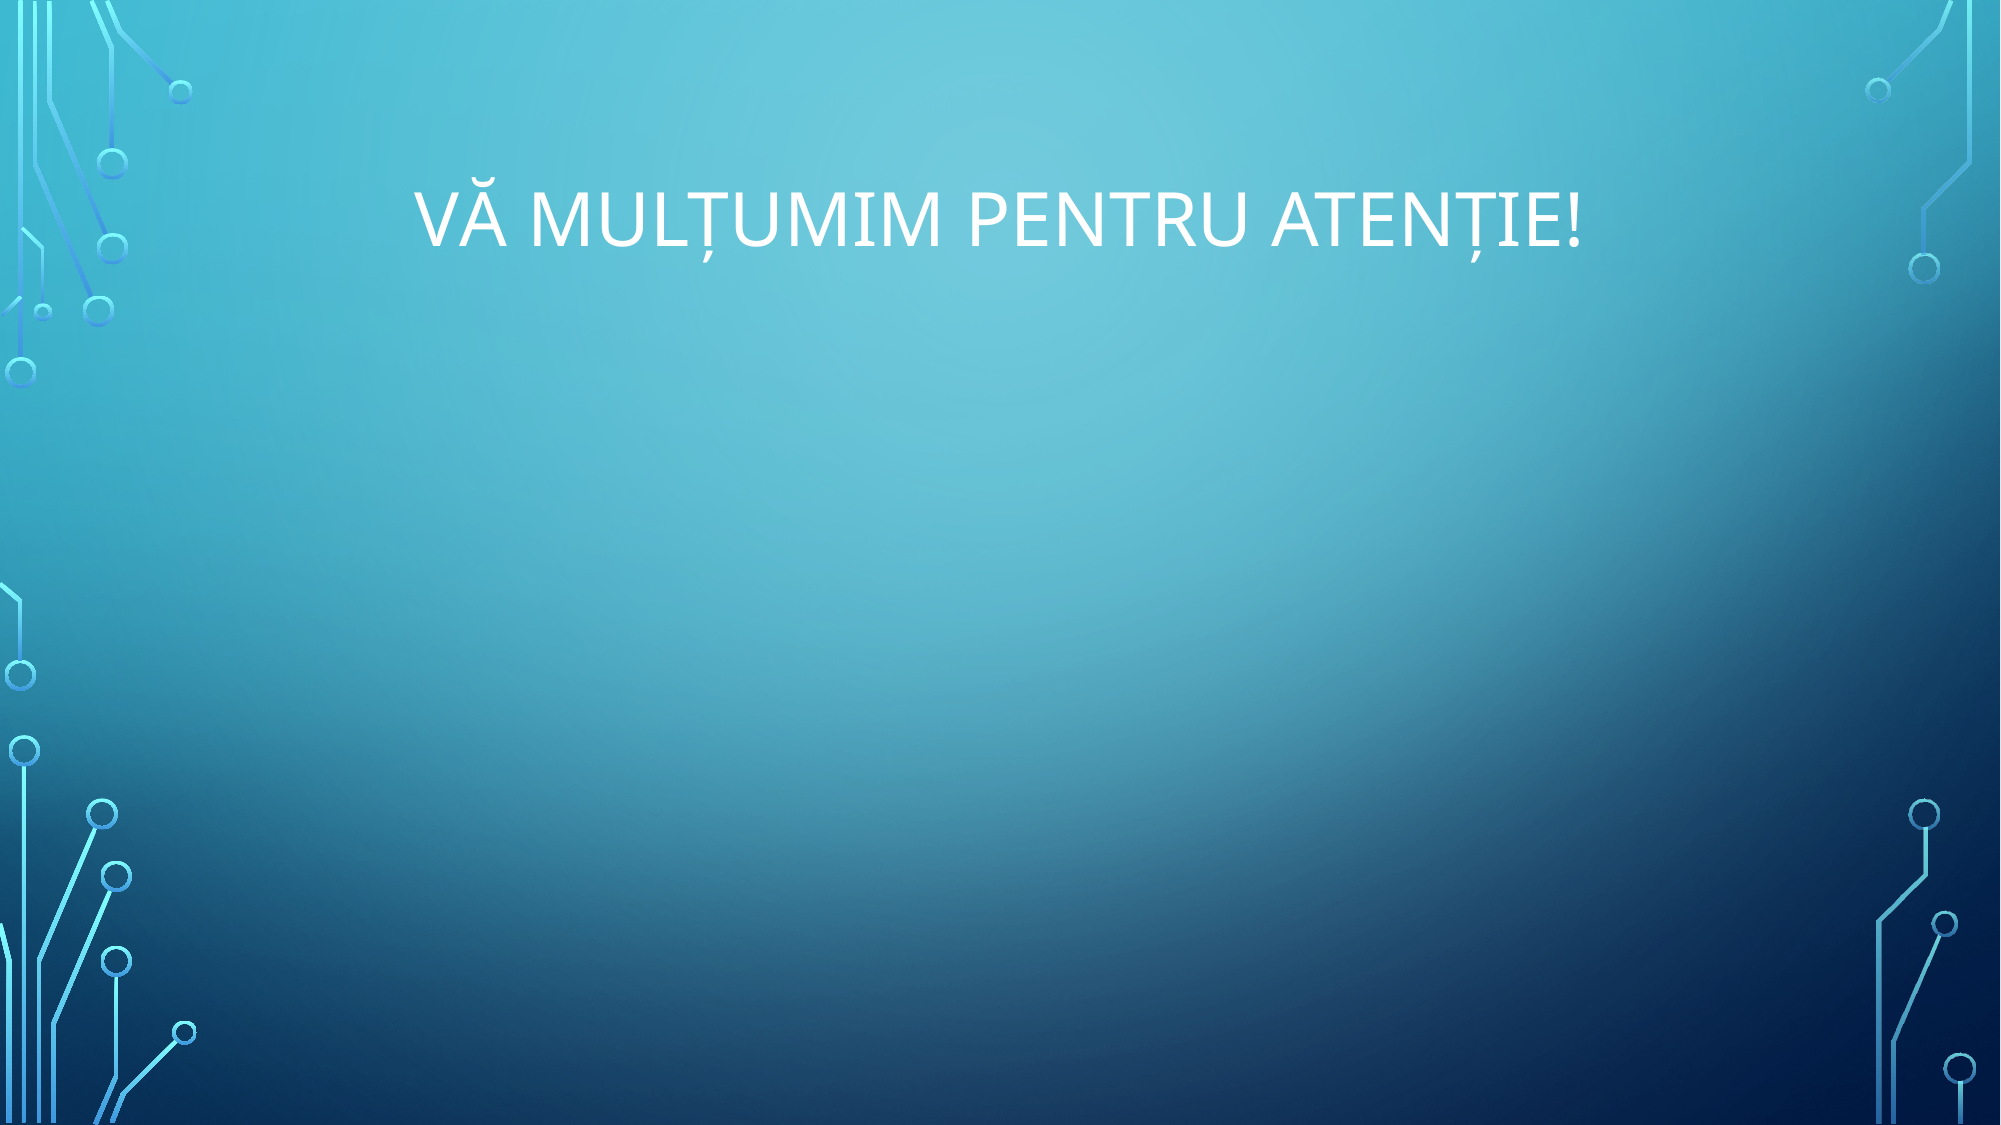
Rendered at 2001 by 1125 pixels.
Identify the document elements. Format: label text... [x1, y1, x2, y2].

title VĂ Mulțumim pentru atenție! [187, 101, 1813, 344]
